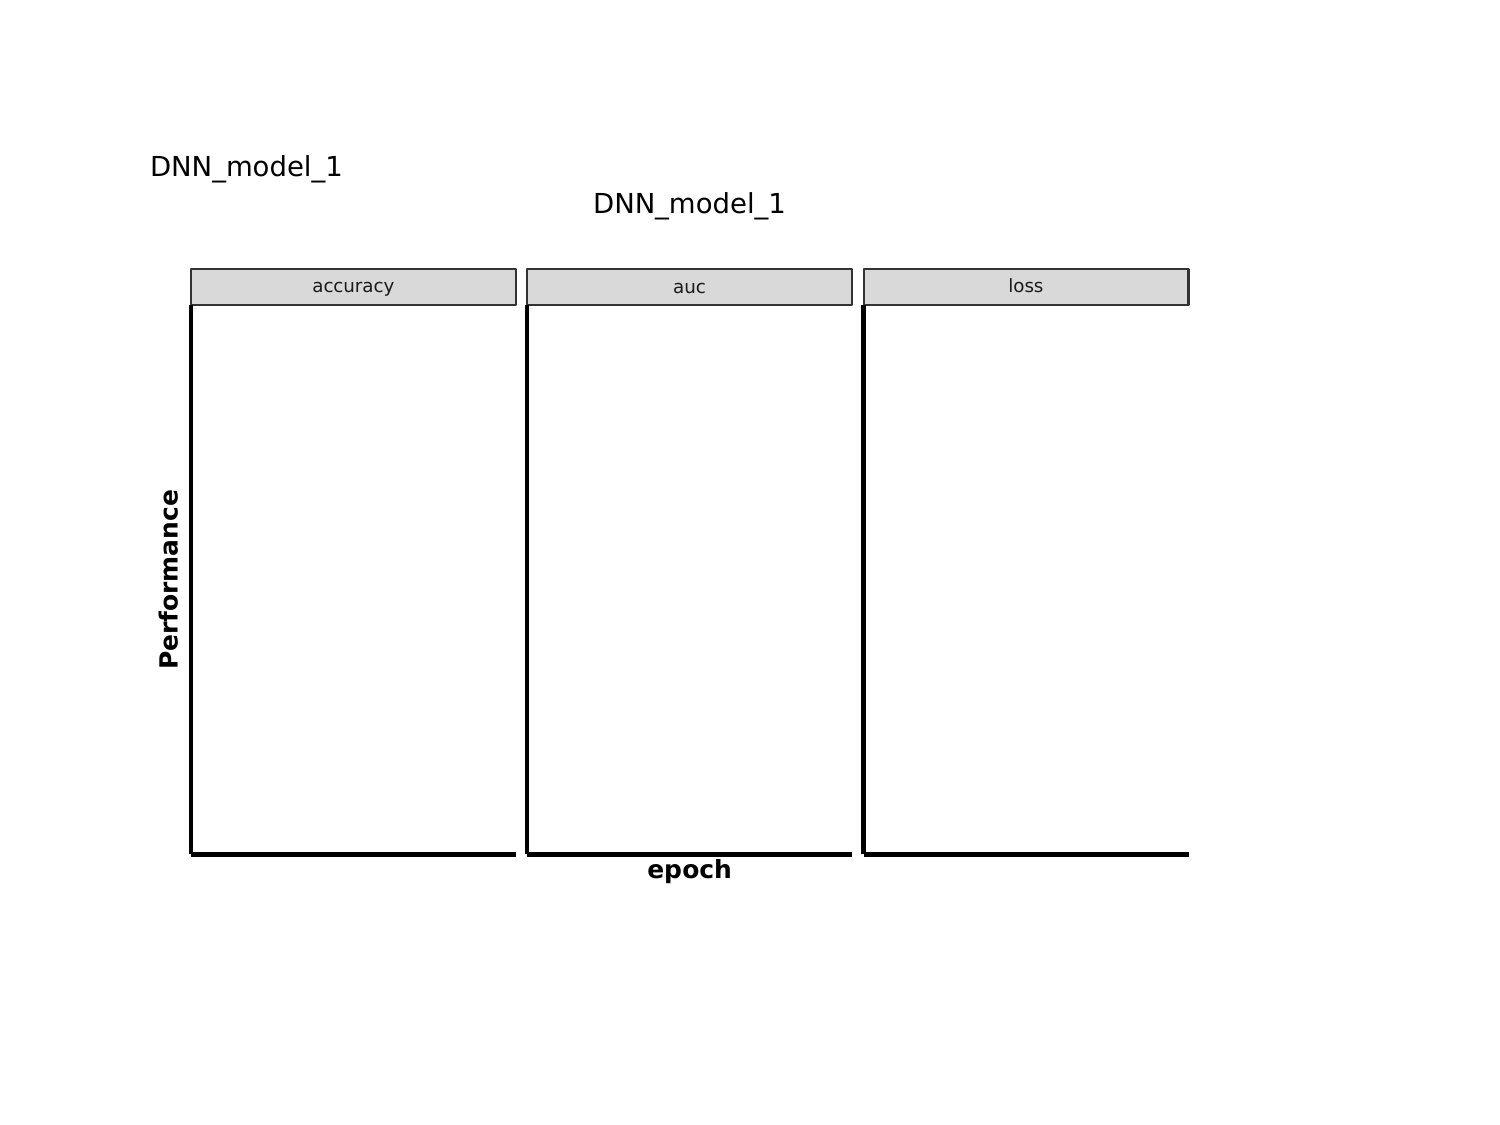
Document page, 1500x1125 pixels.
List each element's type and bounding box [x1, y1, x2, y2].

text_box [149, 149, 1201, 901]
